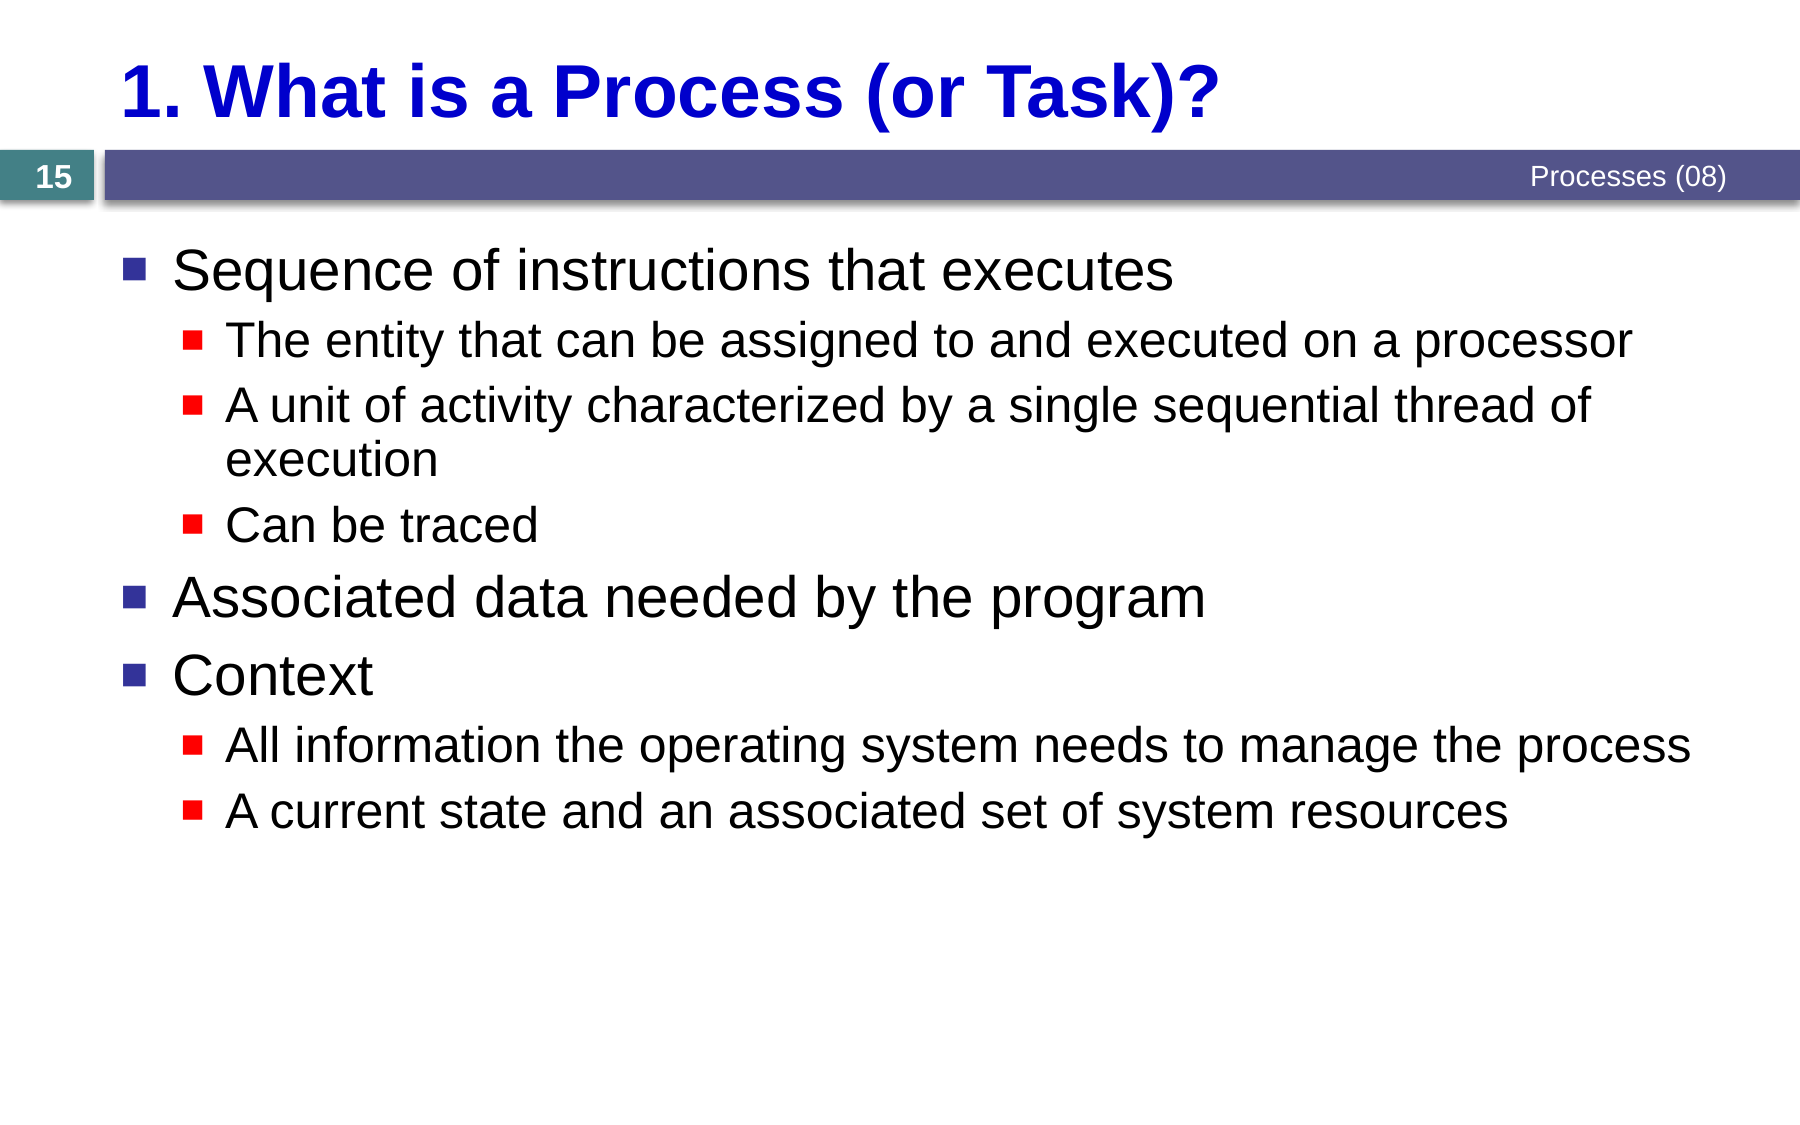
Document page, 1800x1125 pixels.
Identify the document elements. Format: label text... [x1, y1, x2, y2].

list Sequence of instructions that executes The entity that can be assigned to and executed on a processor A unit of activity characterized by a single sequential thread of execution Can be traced Associated data needed by the program Context All information the operating system needs to manage the process A current state and an associated set of system resources [105, 231, 1721, 1023]
title 1. What is a Process (or Task)? [105, 27, 1743, 149]
slide_number 15 [0, 152, 108, 198]
footer Processes (08) [675, 149, 1743, 202]
